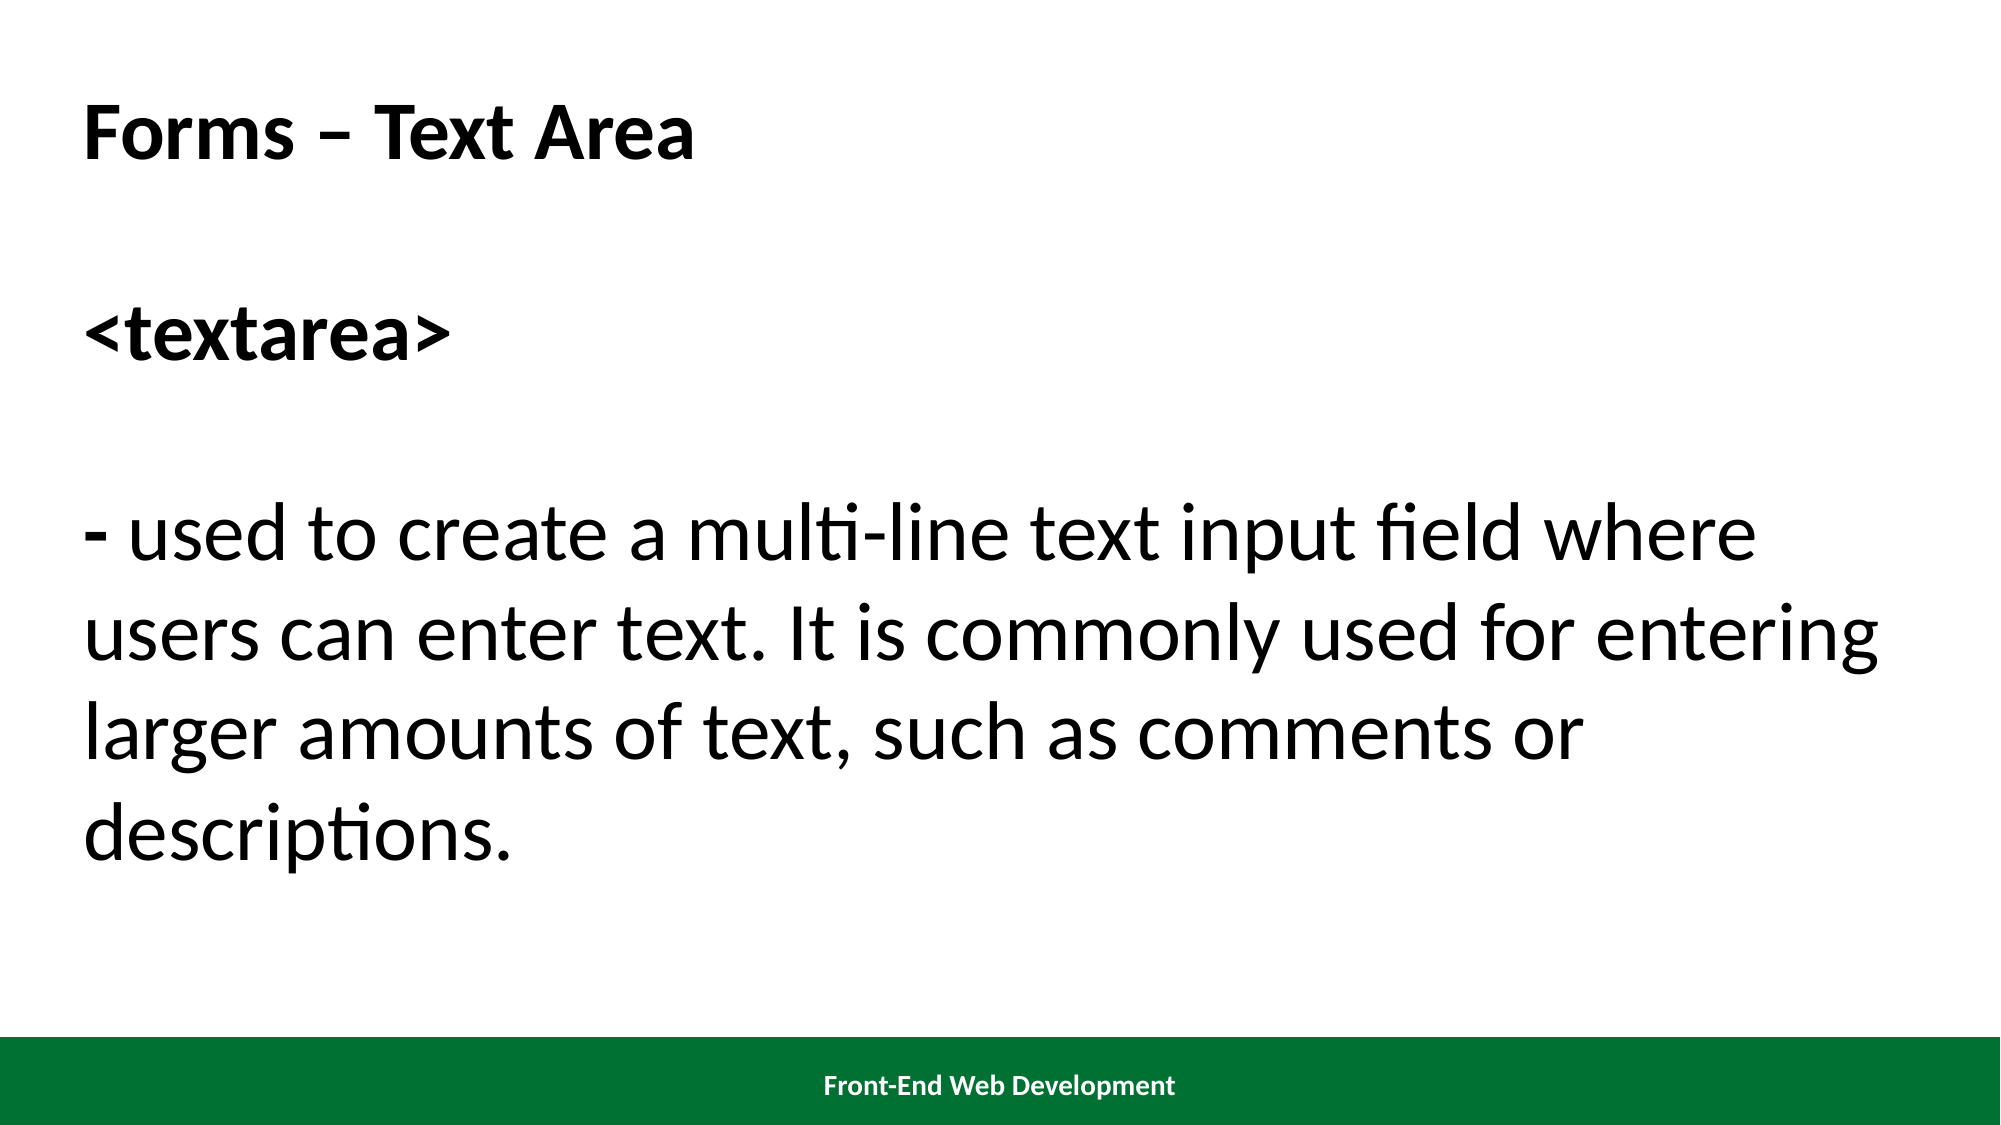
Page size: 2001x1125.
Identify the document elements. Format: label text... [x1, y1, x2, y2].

text_box Forms – Text Area <textarea> - used to create a multi-line text input field where users can enter text. It is commonly used for entering larger amounts of text, such as comments or descriptions. [68, 69, 1944, 884]
